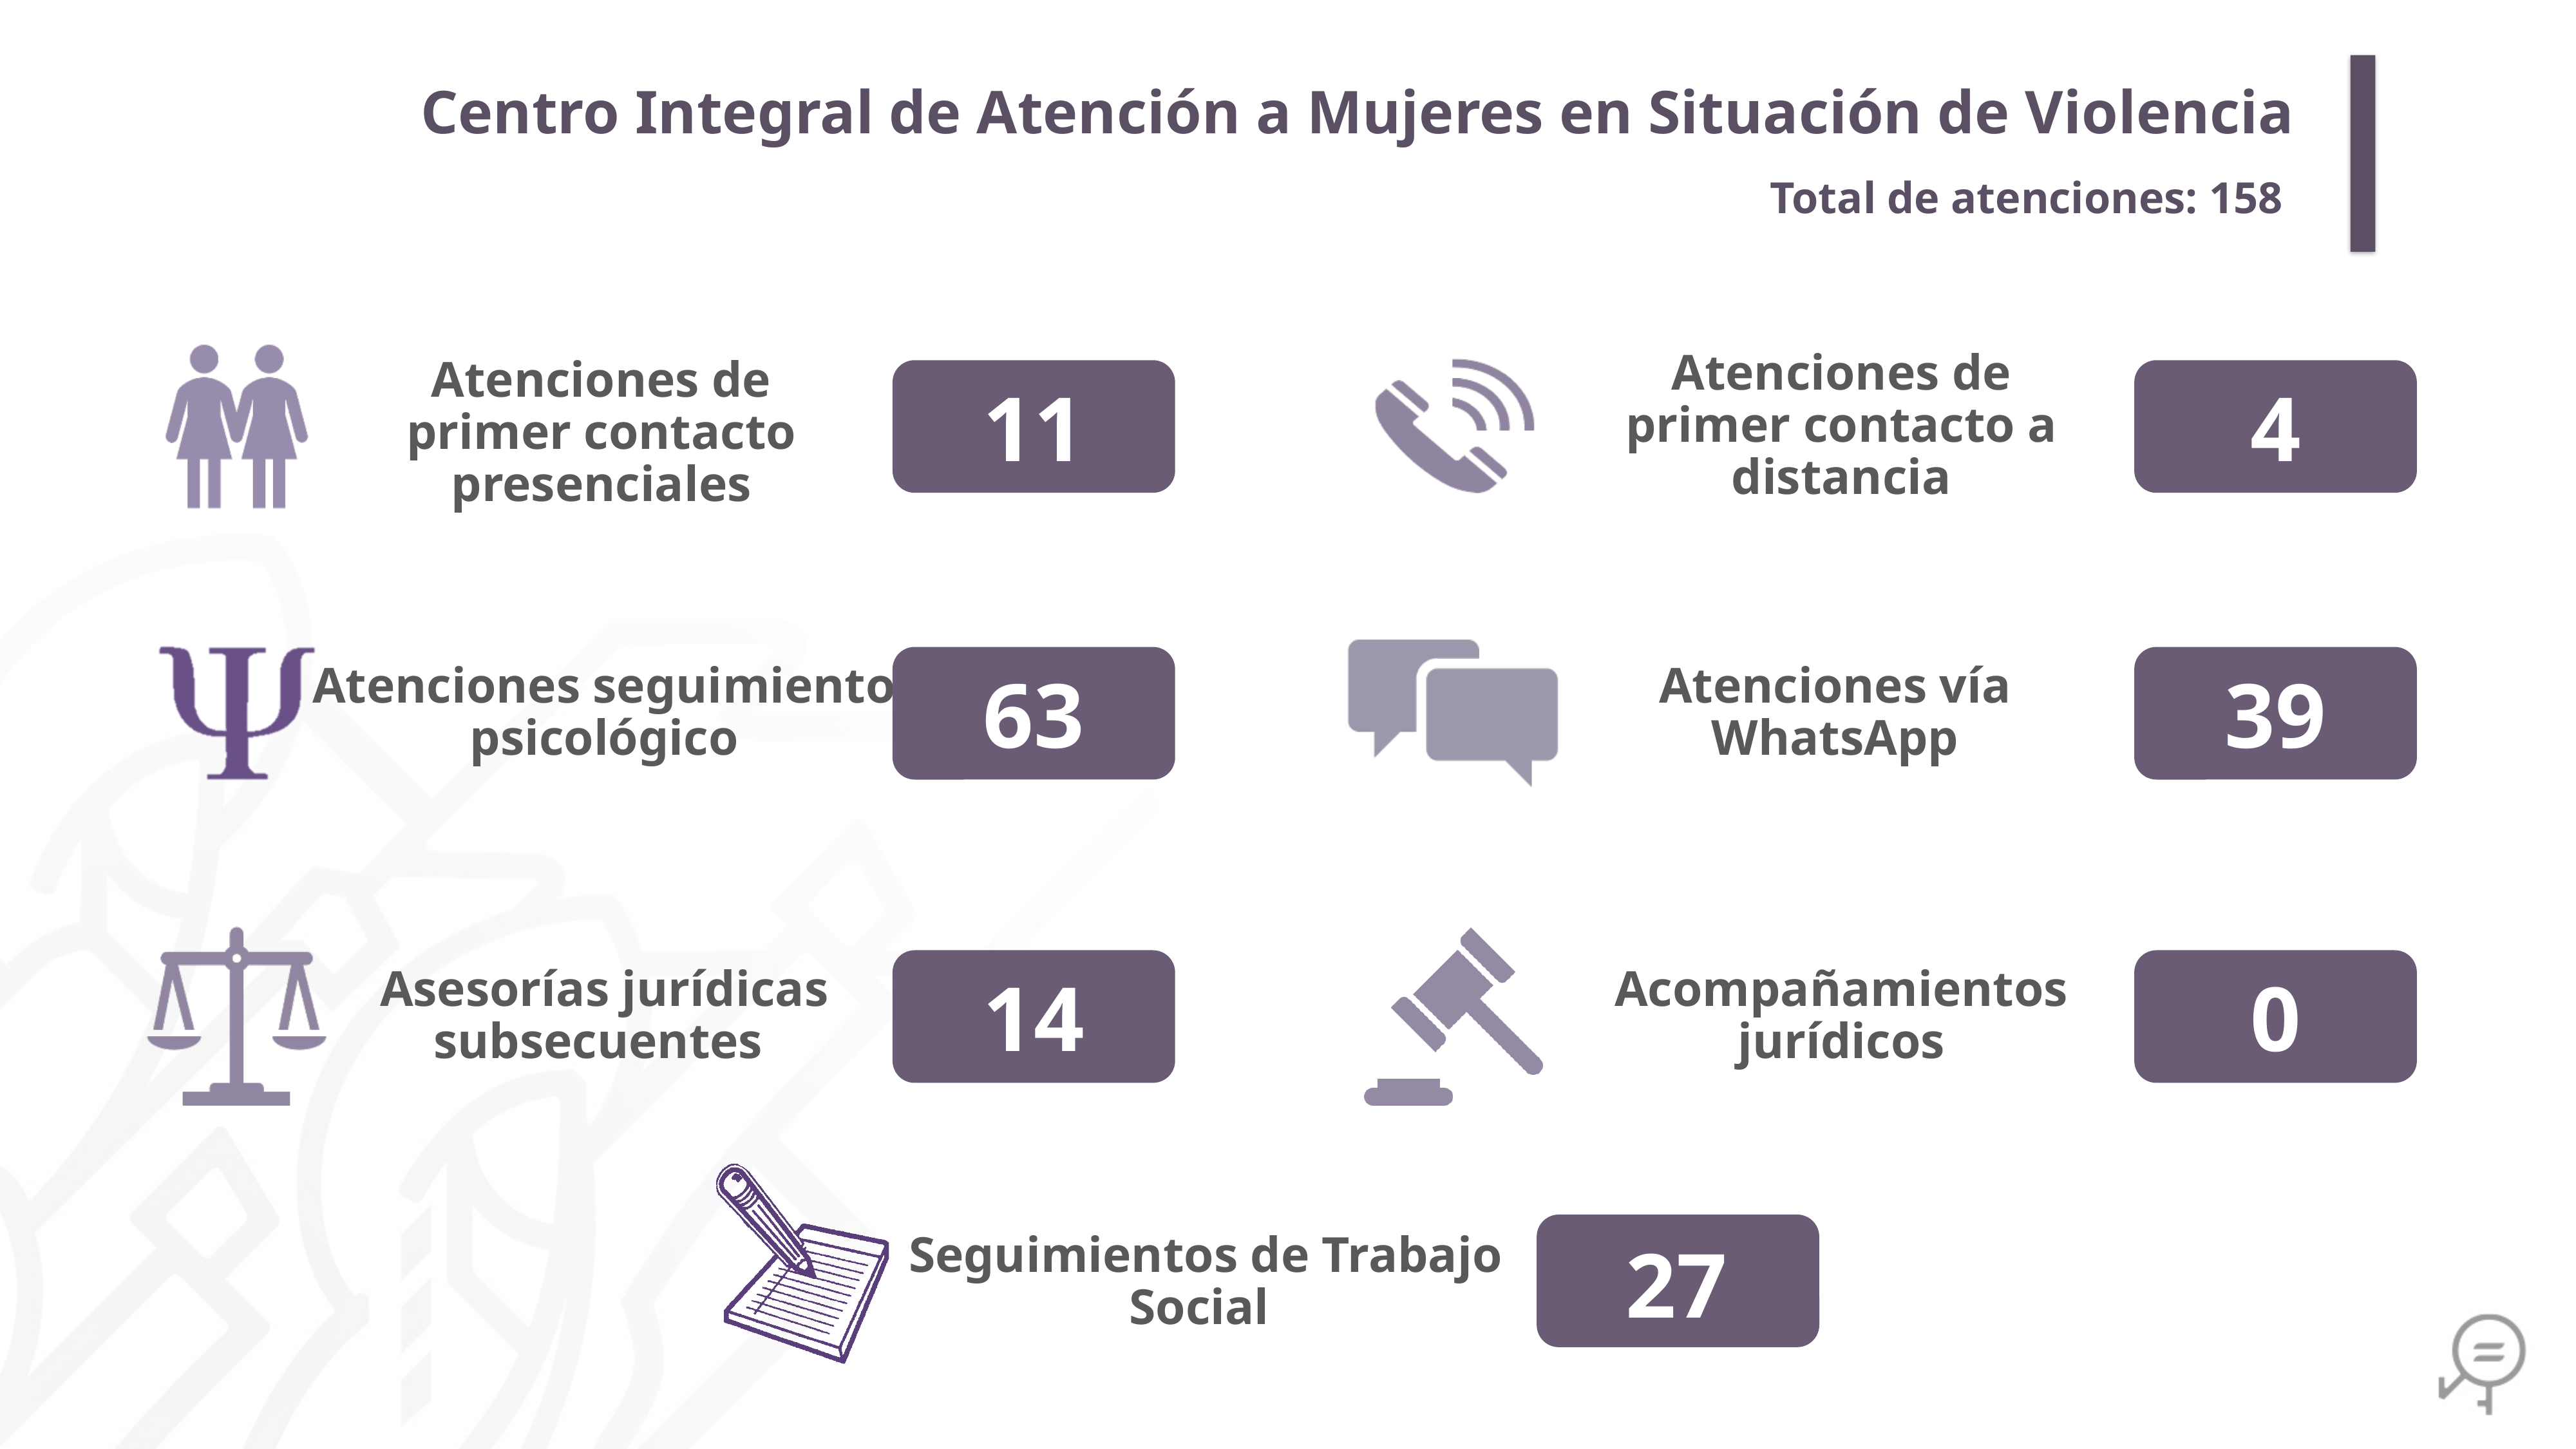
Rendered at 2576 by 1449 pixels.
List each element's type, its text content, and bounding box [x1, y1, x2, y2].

text_box 27 [1578, 1224, 1776, 1340]
picture [708, 1161, 893, 1372]
text_box [1537, 1214, 1820, 1347]
text_box 63 [934, 654, 1133, 771]
picture [1327, 587, 1578, 839]
text_box [892, 360, 1175, 493]
text_box 0 [2177, 958, 2374, 1074]
picture [90, 629, 384, 798]
text_box 4 [2177, 368, 2374, 484]
text_box Atenciones de primer contacto presenciales [337, 367, 866, 500]
text_box 11 [934, 368, 1133, 484]
text_box [2134, 950, 2417, 1083]
text_box [2350, 55, 2376, 252]
text_box Atenciones seguimiento psicológico [386, 688, 892, 739]
picture [1346, 909, 1560, 1124]
text_box Total de atenciones: 158 [1760, 166, 2333, 227]
text_box Acompañamientos jurídicos [1562, 985, 2134, 1048]
text_box Centro Integral de Atención a Mujeres en Situación de Violencia [353, 64, 2315, 164]
picture [129, 909, 344, 1124]
picture [1338, 328, 1567, 524]
text_box Atenciones vía WhatsApp [1581, 662, 2128, 764]
text_box [2134, 647, 2417, 780]
text_box [892, 950, 1175, 1083]
text_box [2134, 360, 2417, 493]
text_box 14 [934, 958, 1133, 1074]
text_box 39 [2177, 654, 2374, 771]
text_box Seguimientos de Trabajo Social [895, 1214, 1519, 1351]
text_box [892, 647, 1175, 780]
text_box Atenciones de primer contacto a distancia [1592, 368, 2091, 486]
text_box Asesorías jurídicas subsecuentes [346, 978, 892, 1056]
picture [139, 328, 334, 524]
